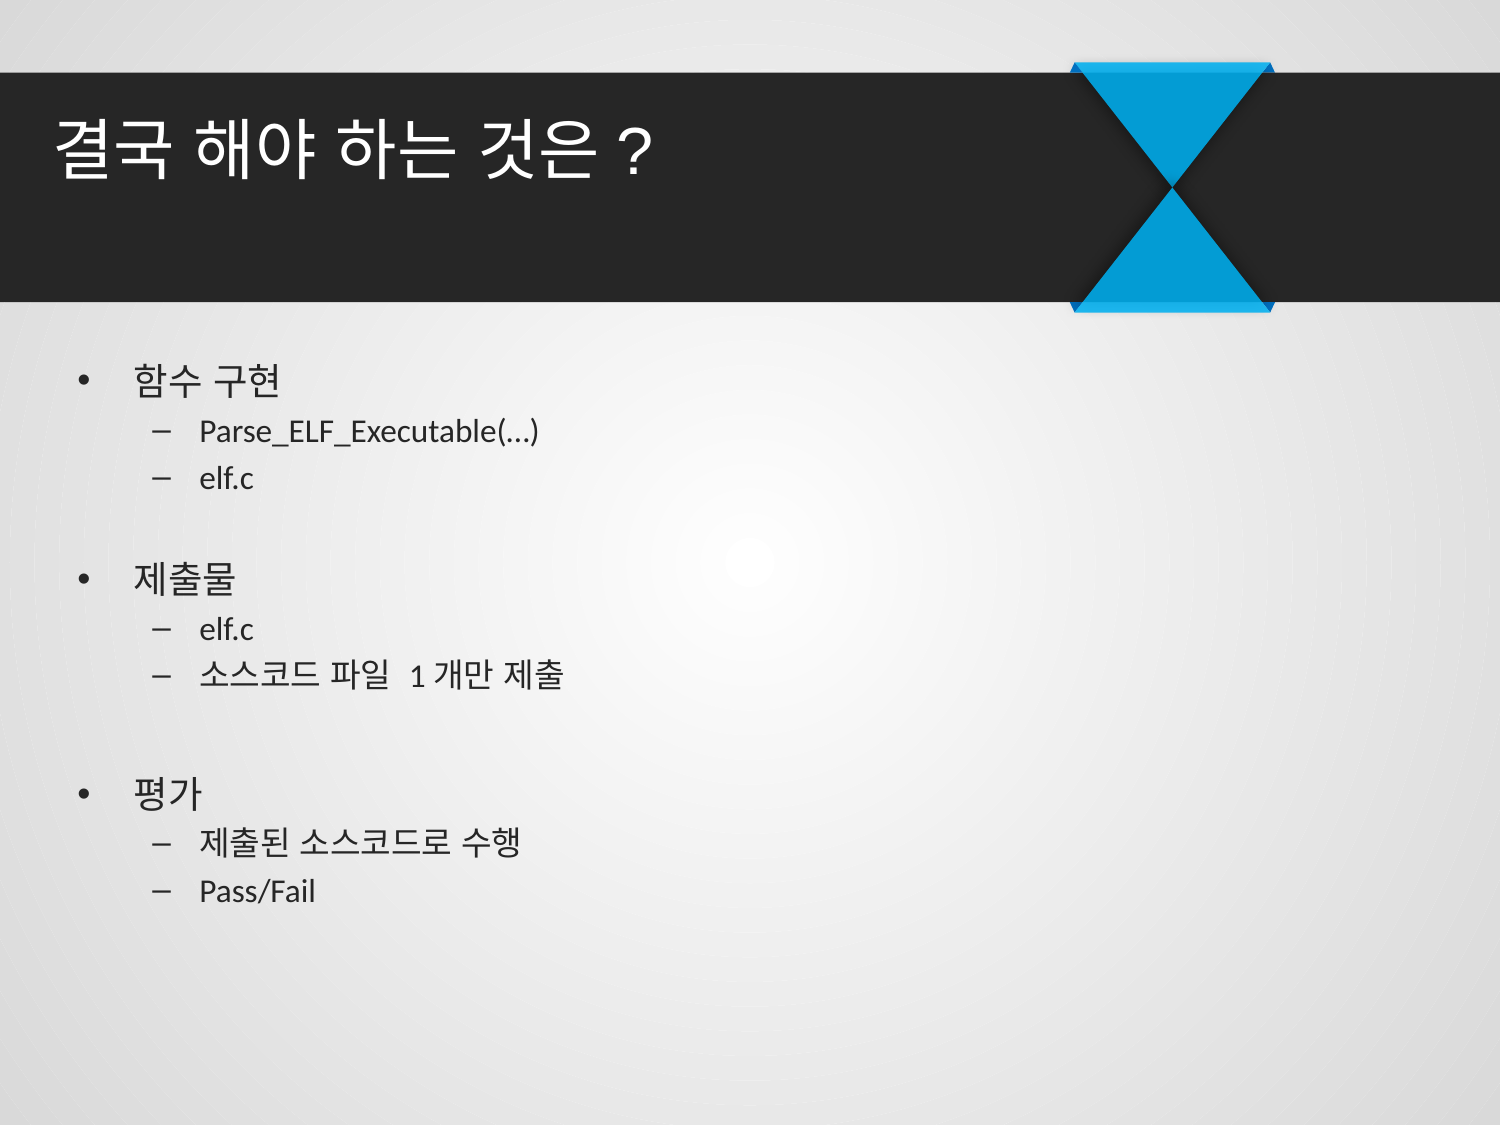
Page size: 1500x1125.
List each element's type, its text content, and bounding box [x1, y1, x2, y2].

picture [1263, 62, 1271, 72]
title 결국 해야 하는 것은? [37, 95, 925, 200]
picture [1074, 302, 1082, 313]
list 함수 구현 Parse_ELF_Executable(…) elf.c 제출물 elf.c 소스코드 파일 1개만 제출 평가 제출된 소스코드로 수행 Pass/Fail [62, 350, 1438, 1000]
picture [1262, 303, 1271, 313]
